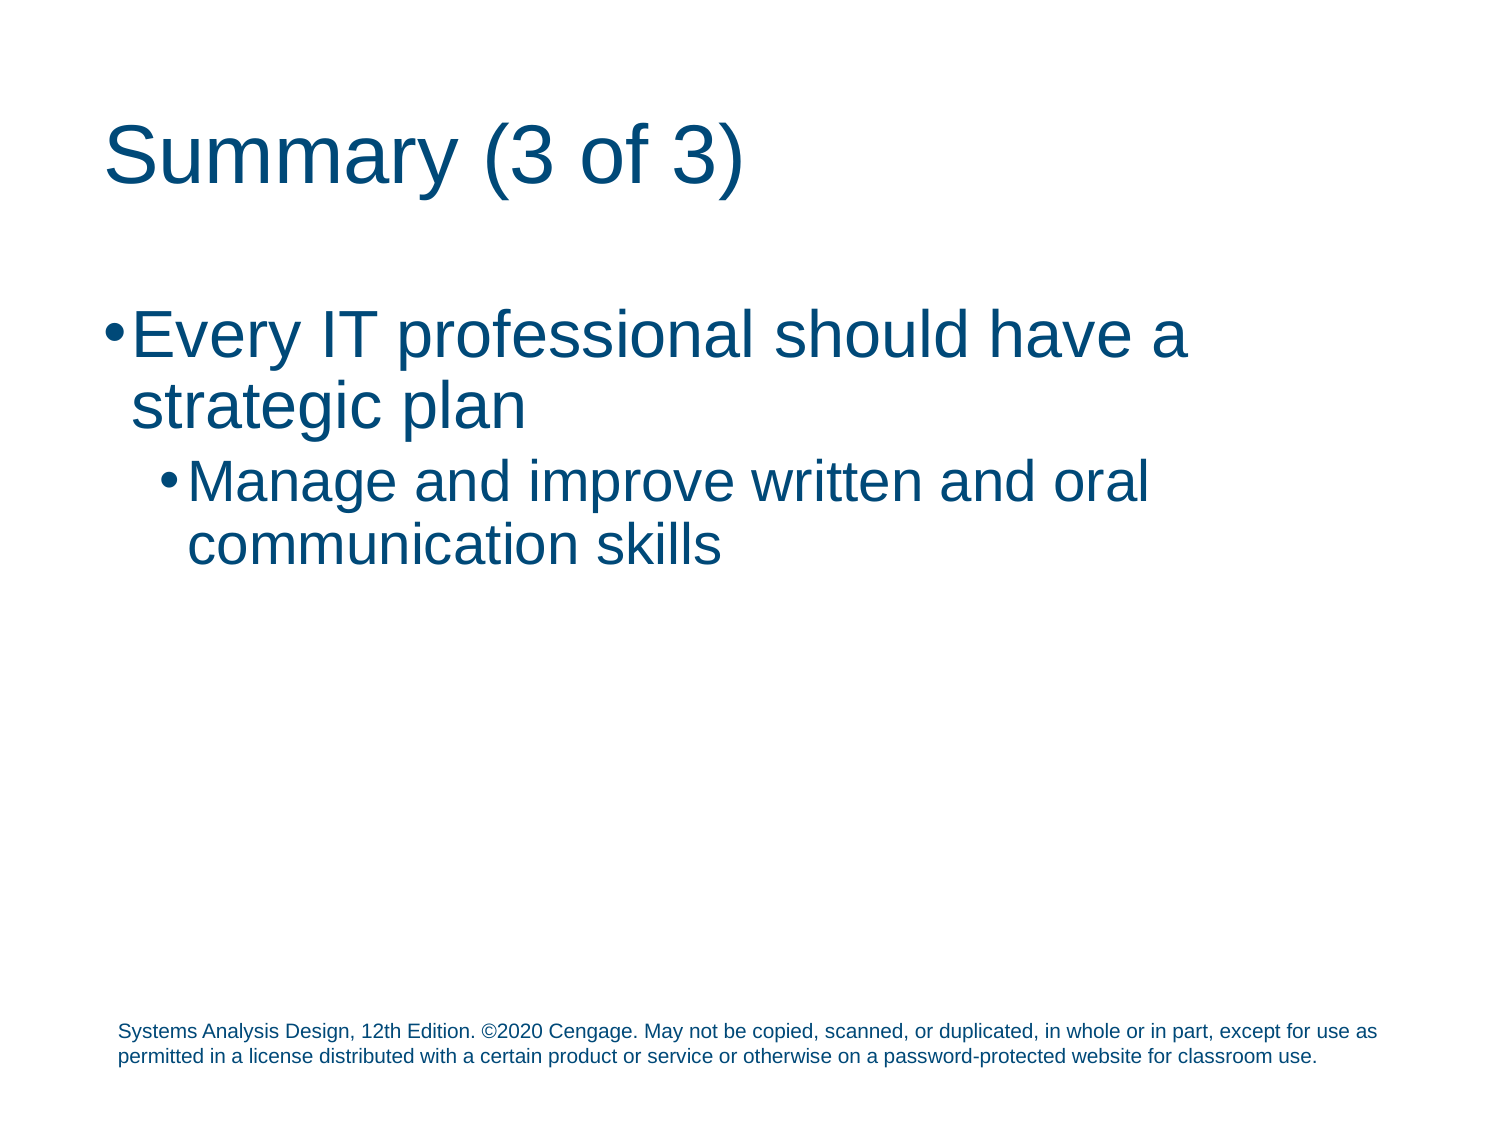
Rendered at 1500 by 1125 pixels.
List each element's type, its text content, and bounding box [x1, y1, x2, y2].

title Summary (3 of 3) [103, 111, 1397, 243]
list Every IT professional should have a strategic plan Manage and improve written and oral communication skills [103, 299, 1397, 1009]
footer Systems Analysis Design, 12th Edition. ©2020 Cengage. May not be copied, scanned, or duplicated, in whole or in part, except for use as permitted in a license distributed with a certain product or service or otherwise on a password-protected website for classroom use. [103, 1009, 1397, 1070]
